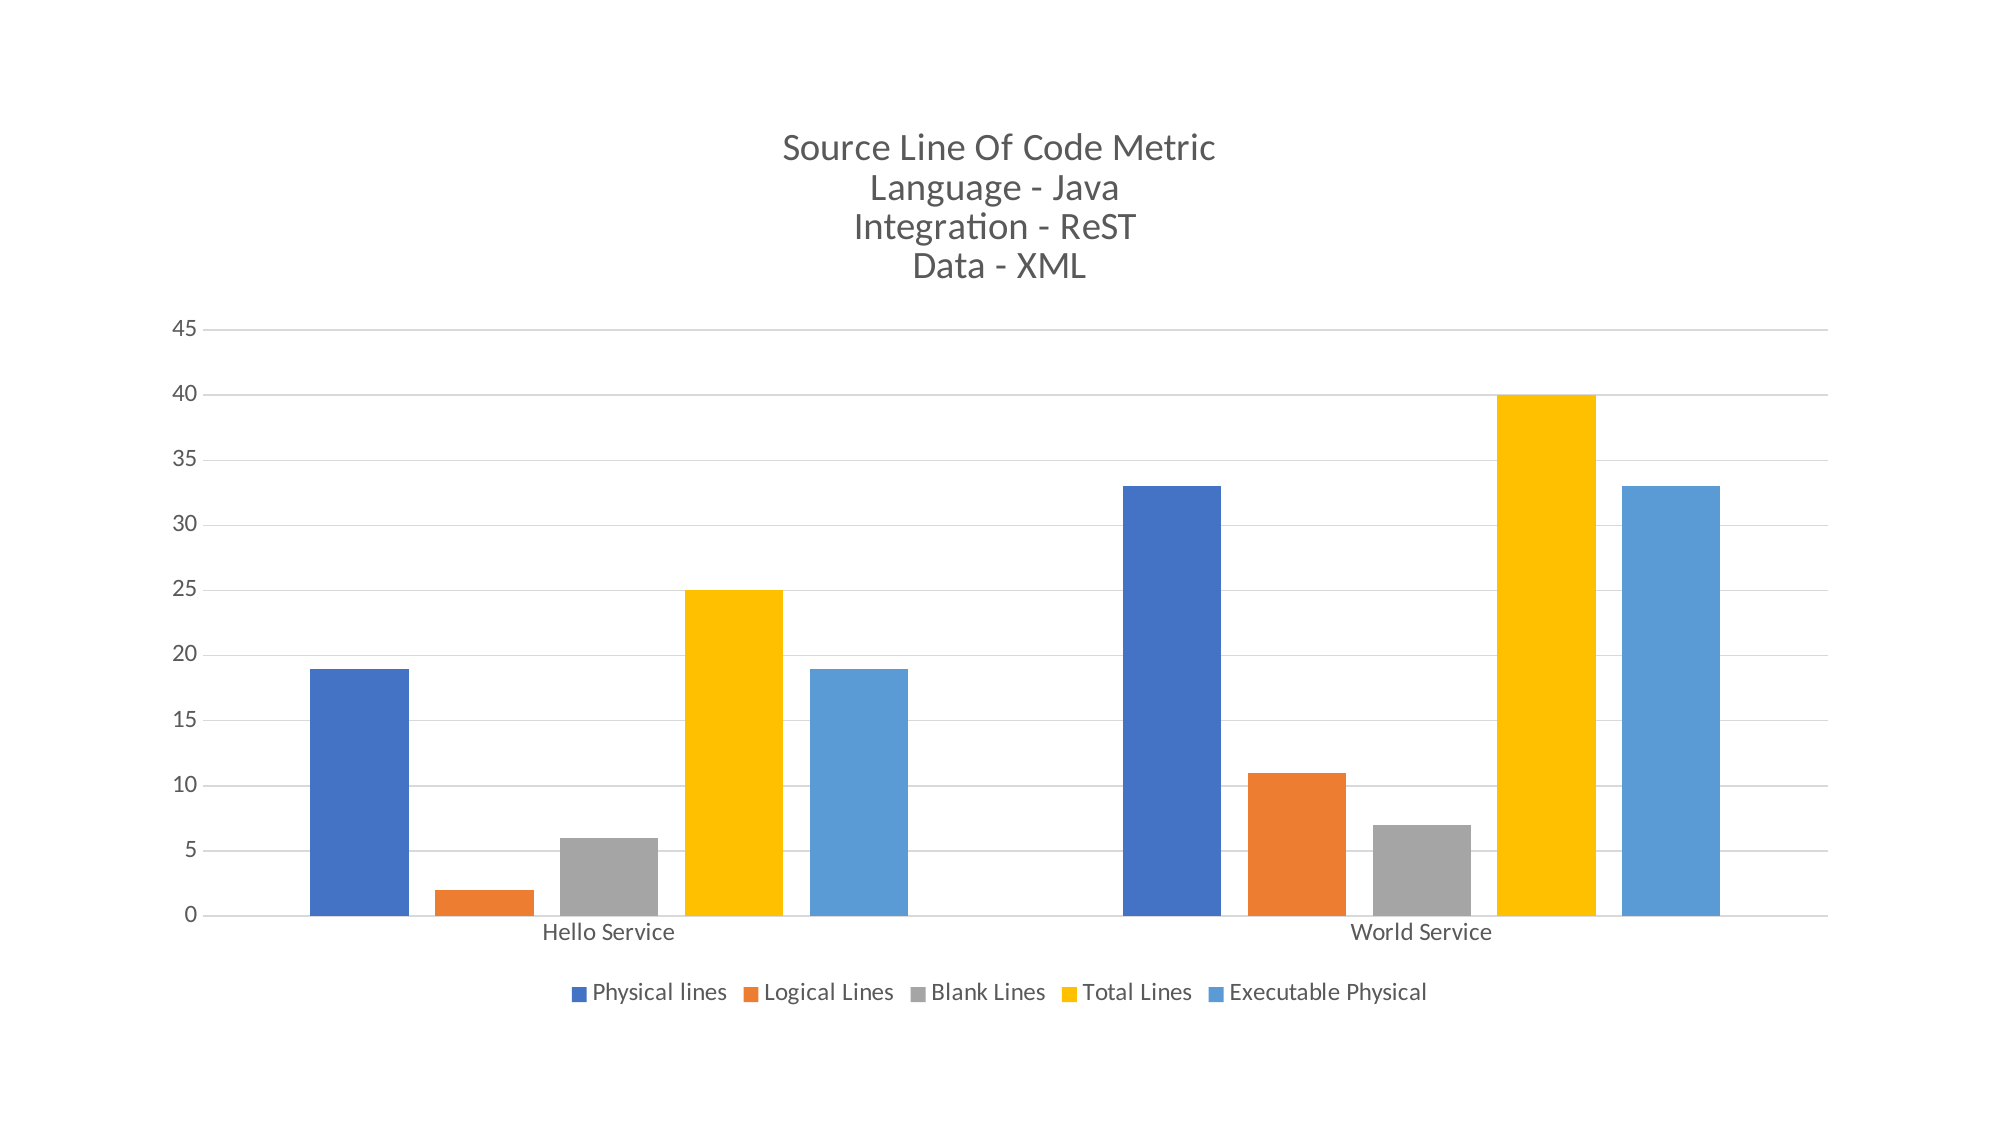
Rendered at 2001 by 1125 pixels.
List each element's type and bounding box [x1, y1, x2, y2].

chart [137, 93, 1863, 1014]
